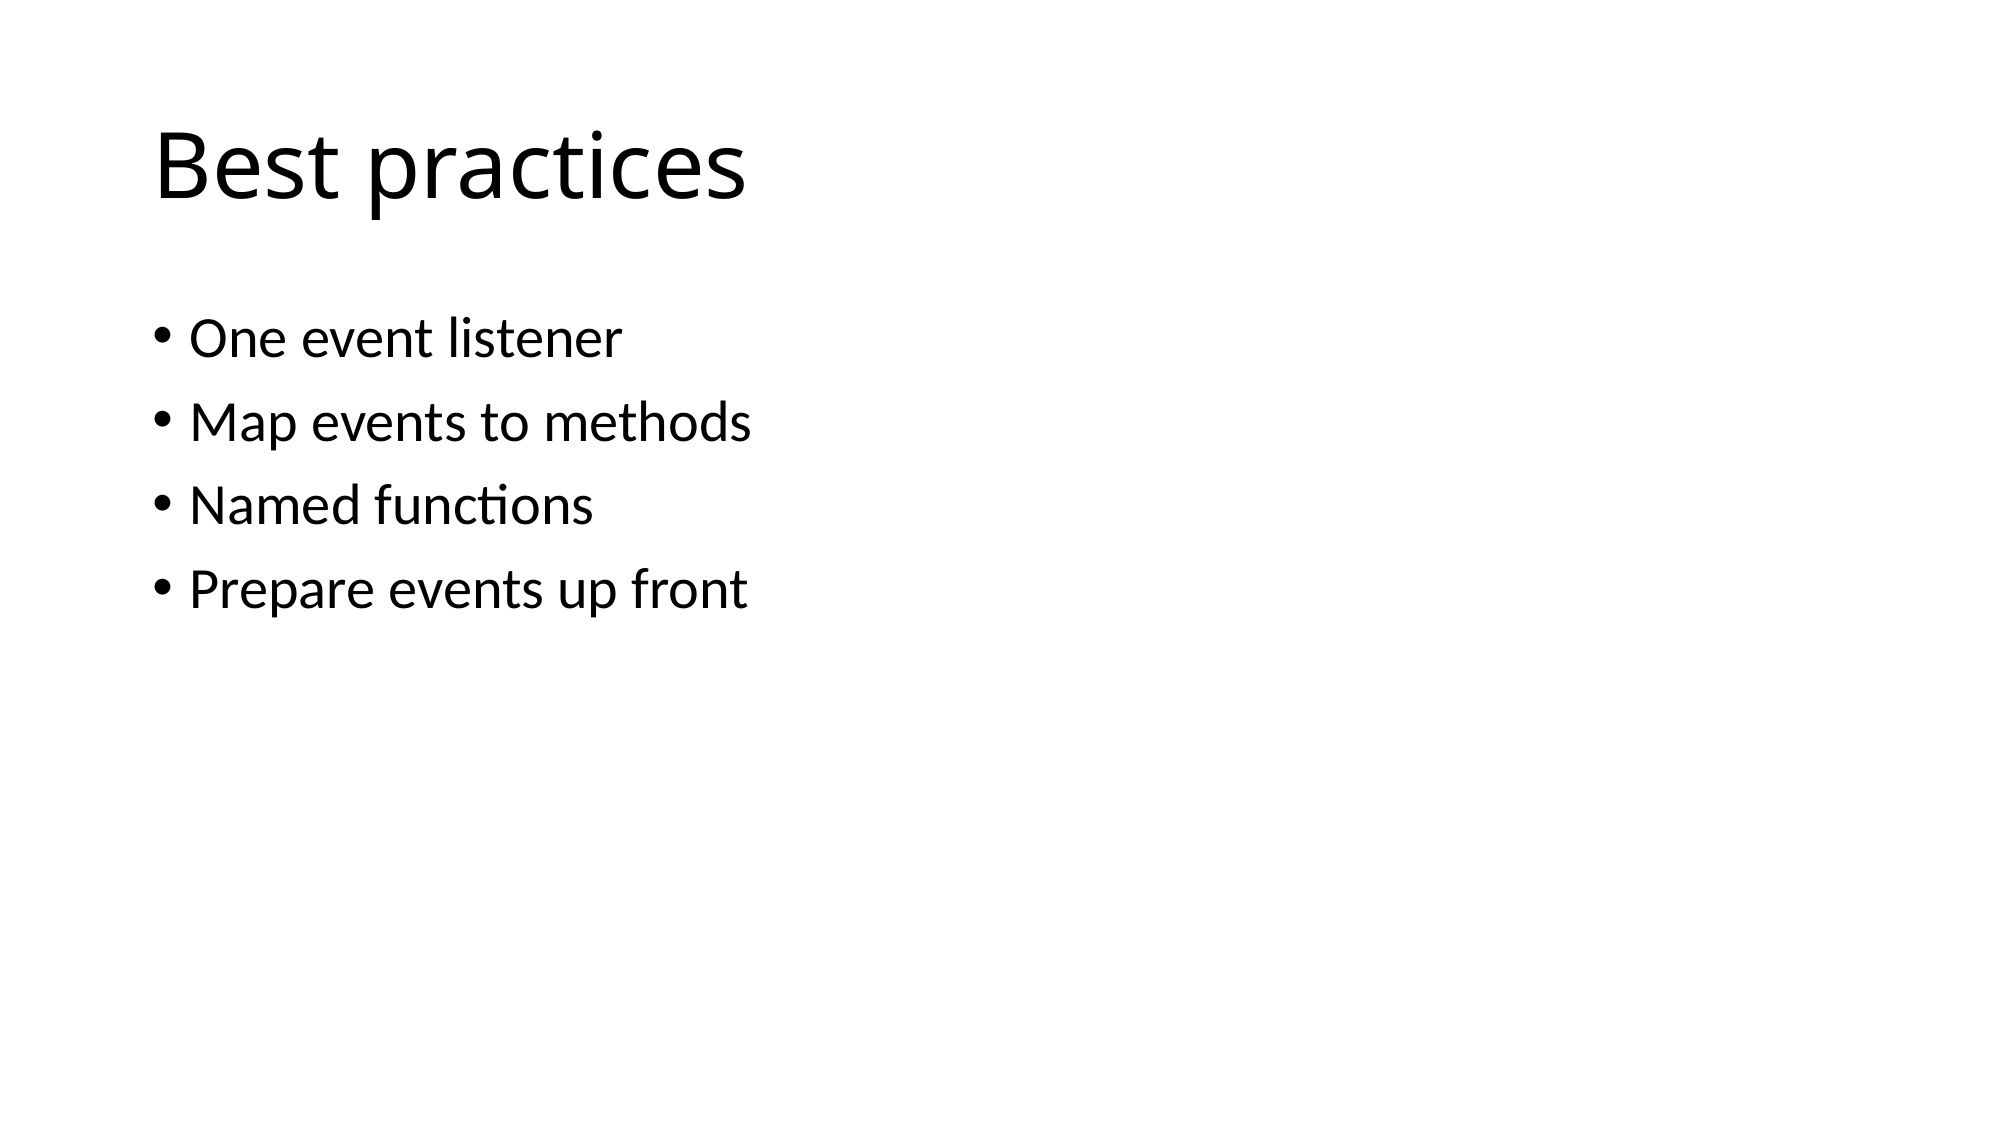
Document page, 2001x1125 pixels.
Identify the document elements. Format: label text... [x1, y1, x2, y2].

list One event listener Map events to methods Named functions Prepare events up front [137, 299, 1863, 1014]
title Best practices [137, 59, 1863, 278]
